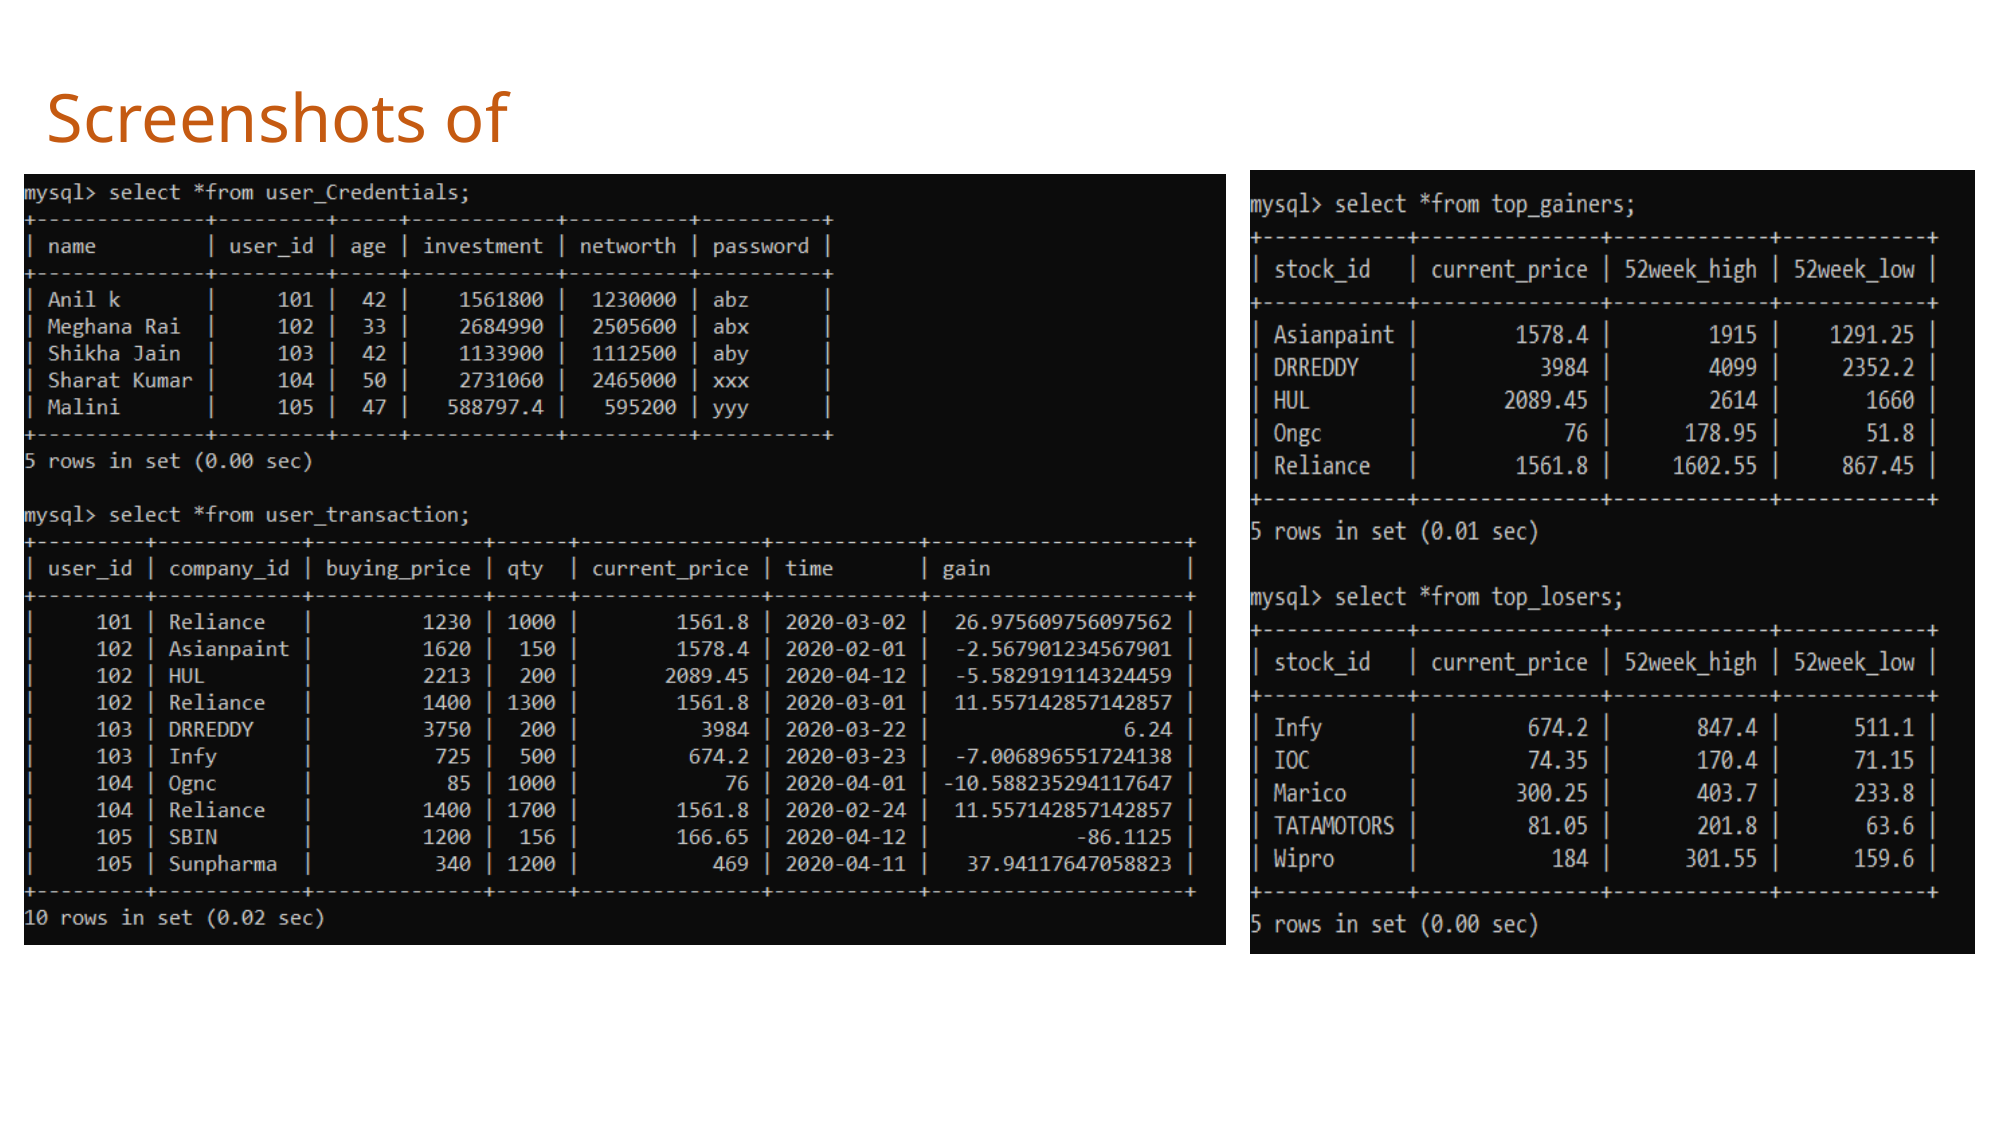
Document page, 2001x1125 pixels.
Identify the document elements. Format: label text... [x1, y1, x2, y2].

picture [24, 174, 1226, 945]
picture [1250, 170, 1976, 955]
text_box Screenshots of tables [31, 28, 594, 150]
